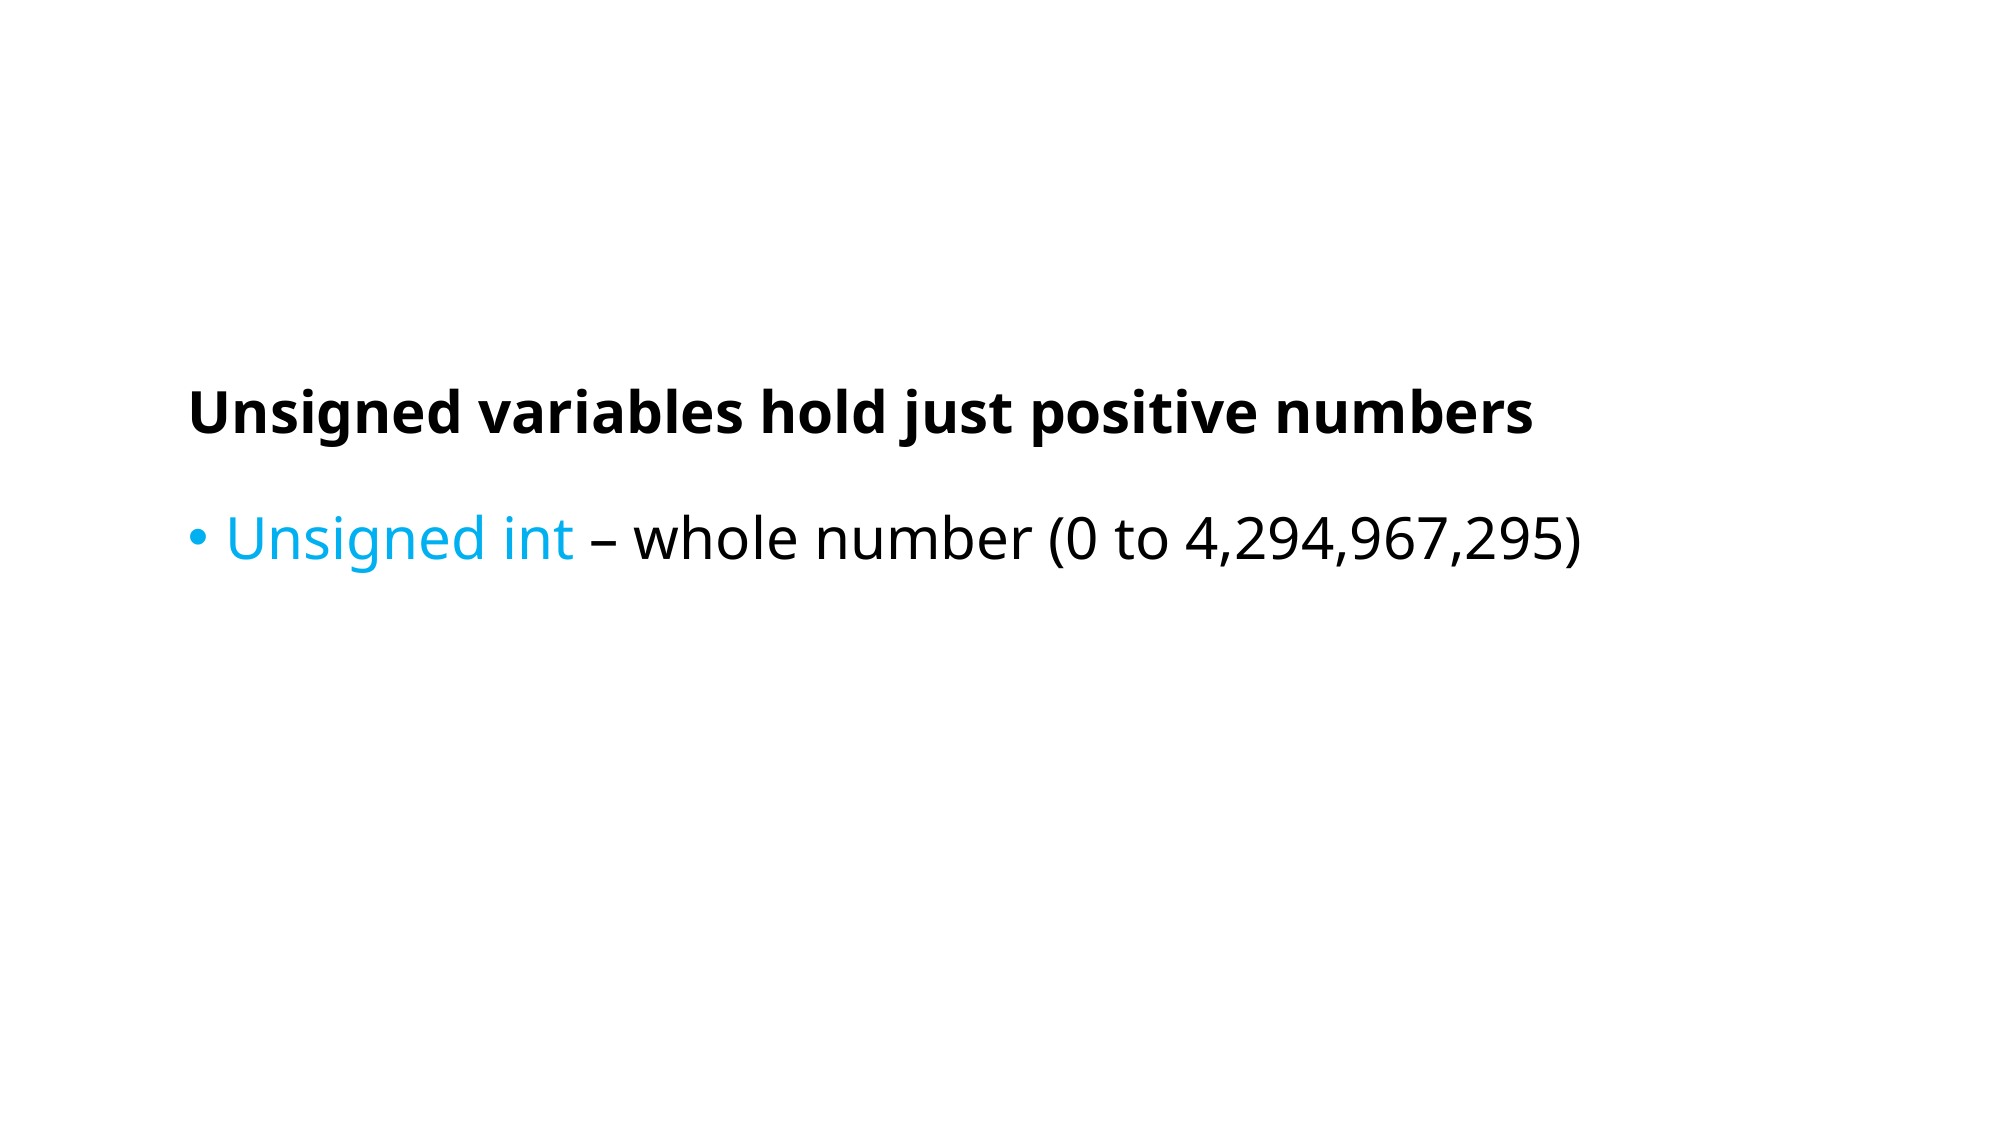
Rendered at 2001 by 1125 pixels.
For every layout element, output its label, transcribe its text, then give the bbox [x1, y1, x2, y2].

list Unsigned variables hold just positive numbers Unsigned int – whole number (0 to 4,294,967,295) [172, 333, 1898, 638]
